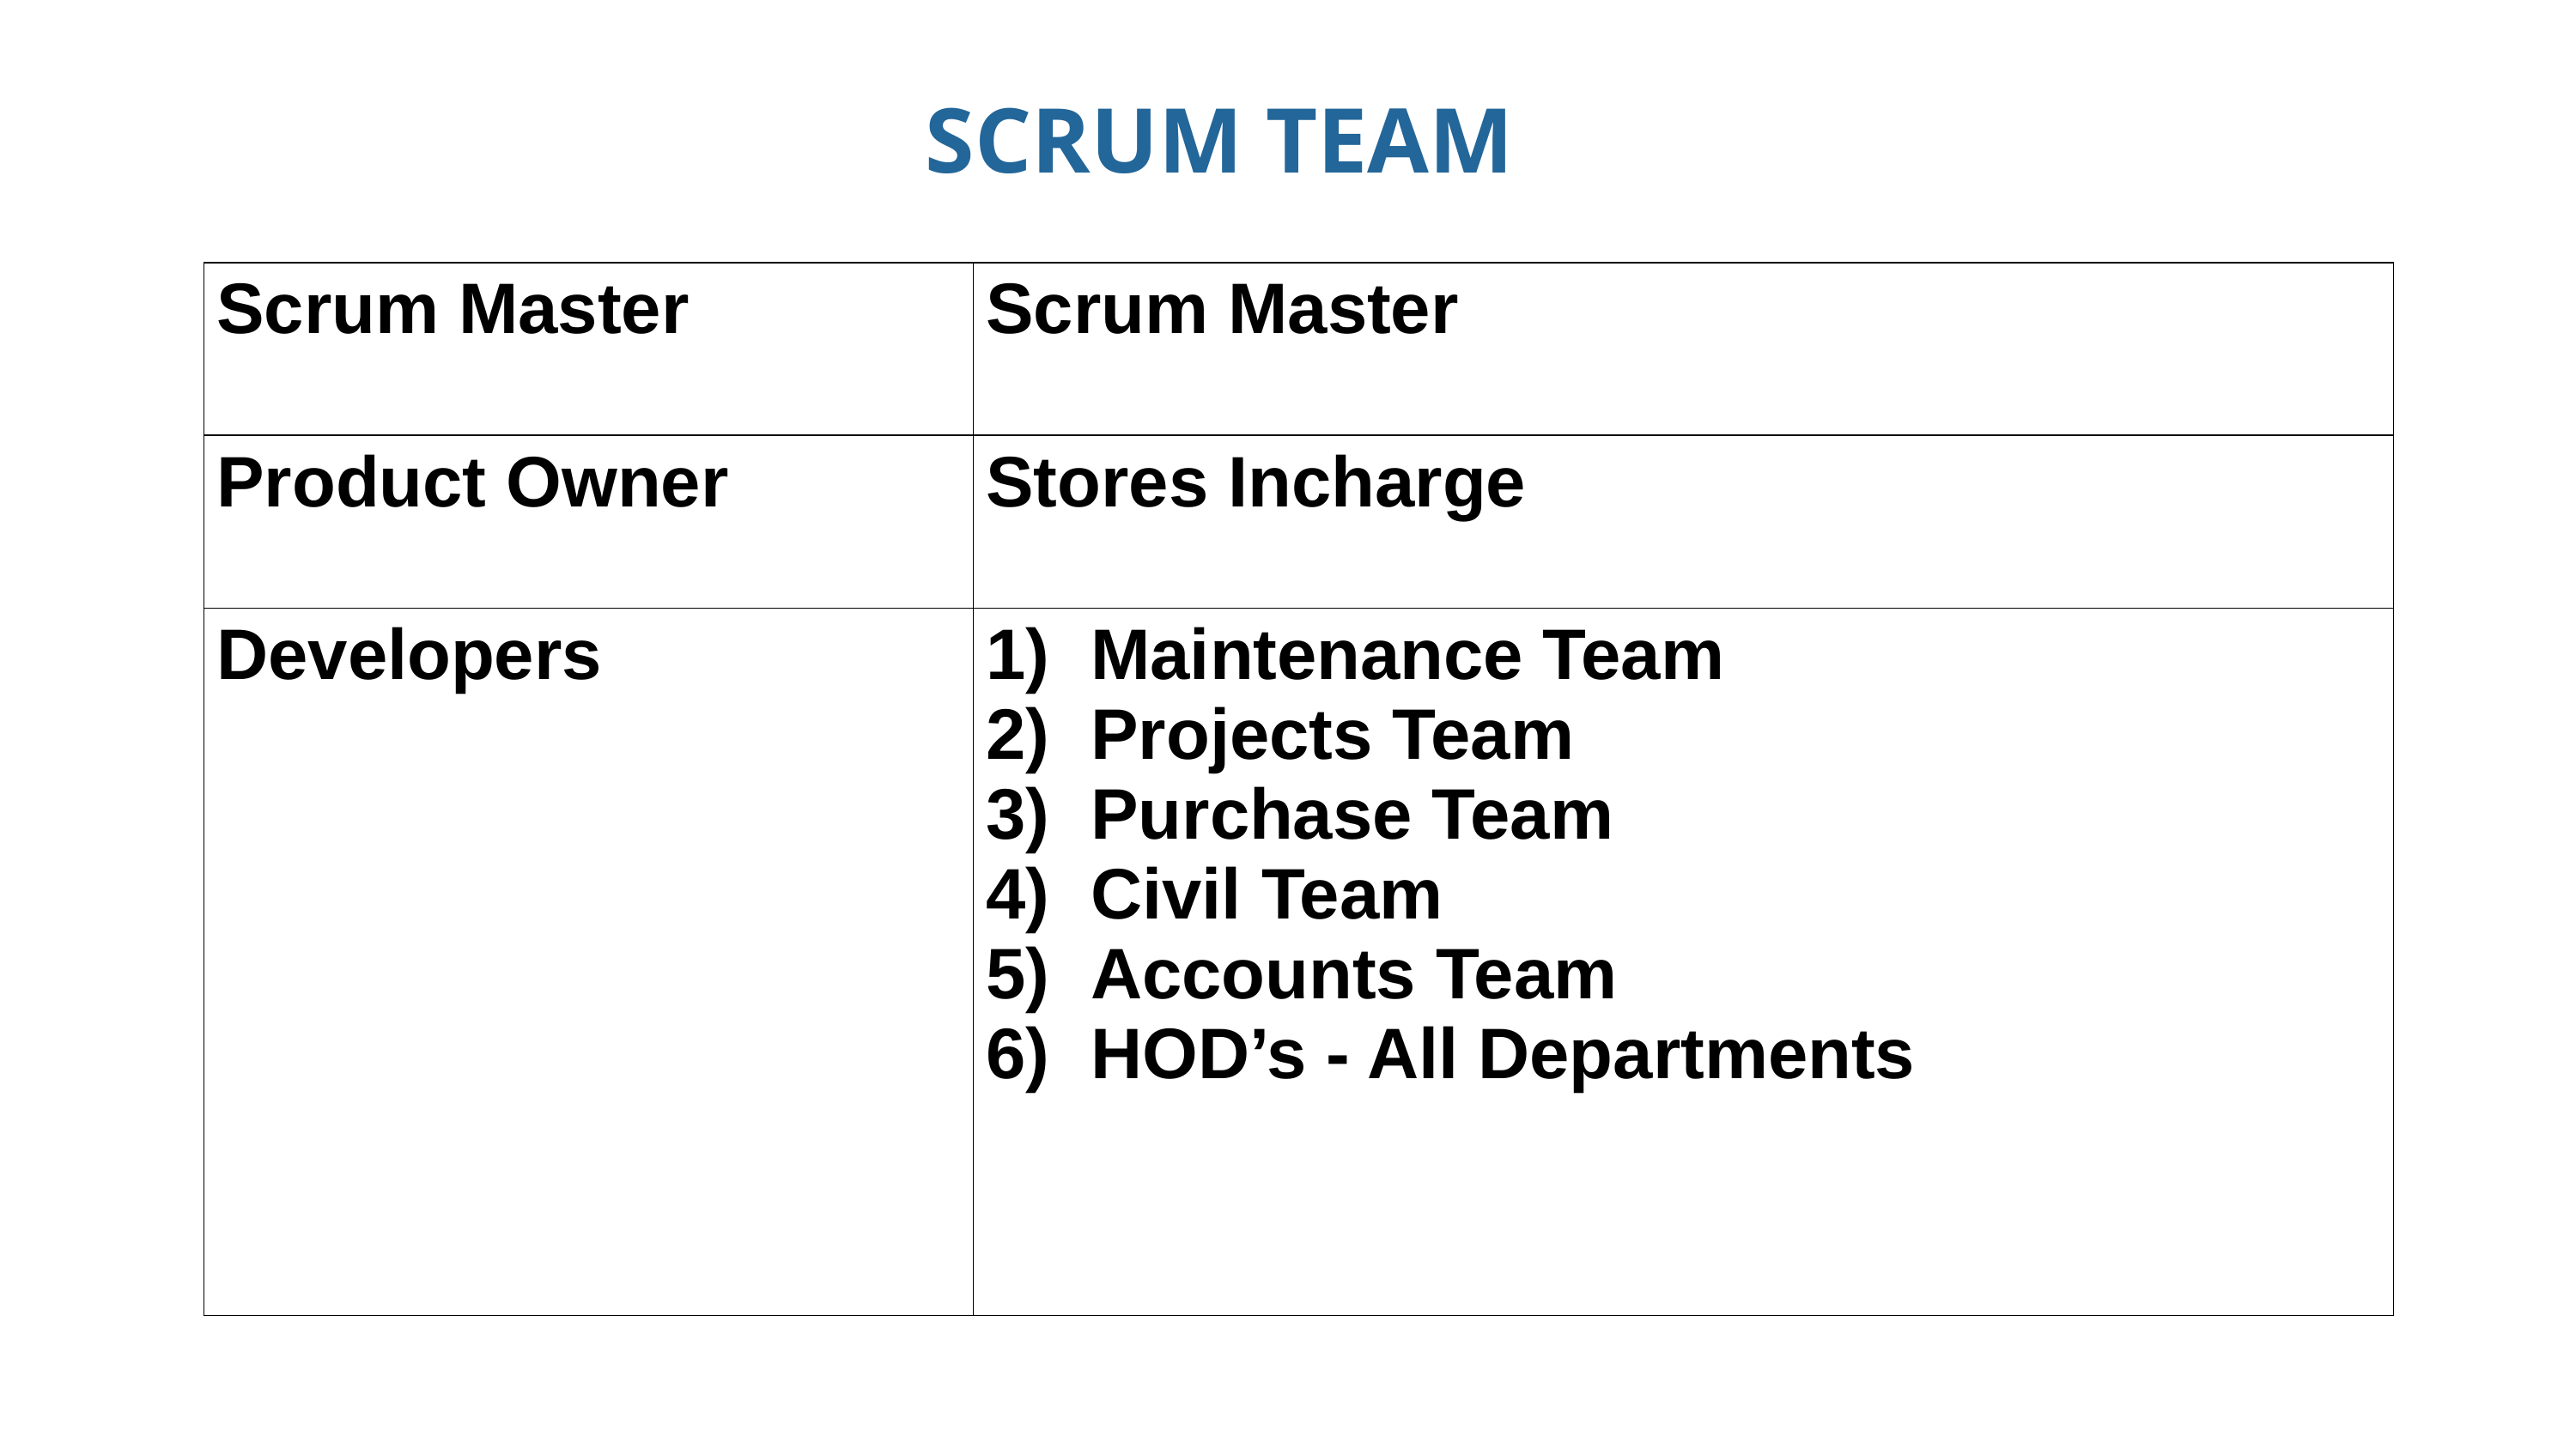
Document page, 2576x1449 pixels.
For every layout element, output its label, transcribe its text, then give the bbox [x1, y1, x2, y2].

table_cell Stores Incharge [974, 436, 2393, 608]
title SCRUM TEAM [925, 82, 1651, 195]
table_cell Developers [204, 609, 973, 1315]
table_header Scrum Master [204, 264, 973, 434]
table_cell Product Owner [204, 436, 973, 608]
table_header Scrum Master [974, 264, 2393, 434]
table_cell Maintenance Team Projects Team Purchase Team Civil Team Accounts Team HOD’s - All Departments [974, 609, 2393, 1315]
